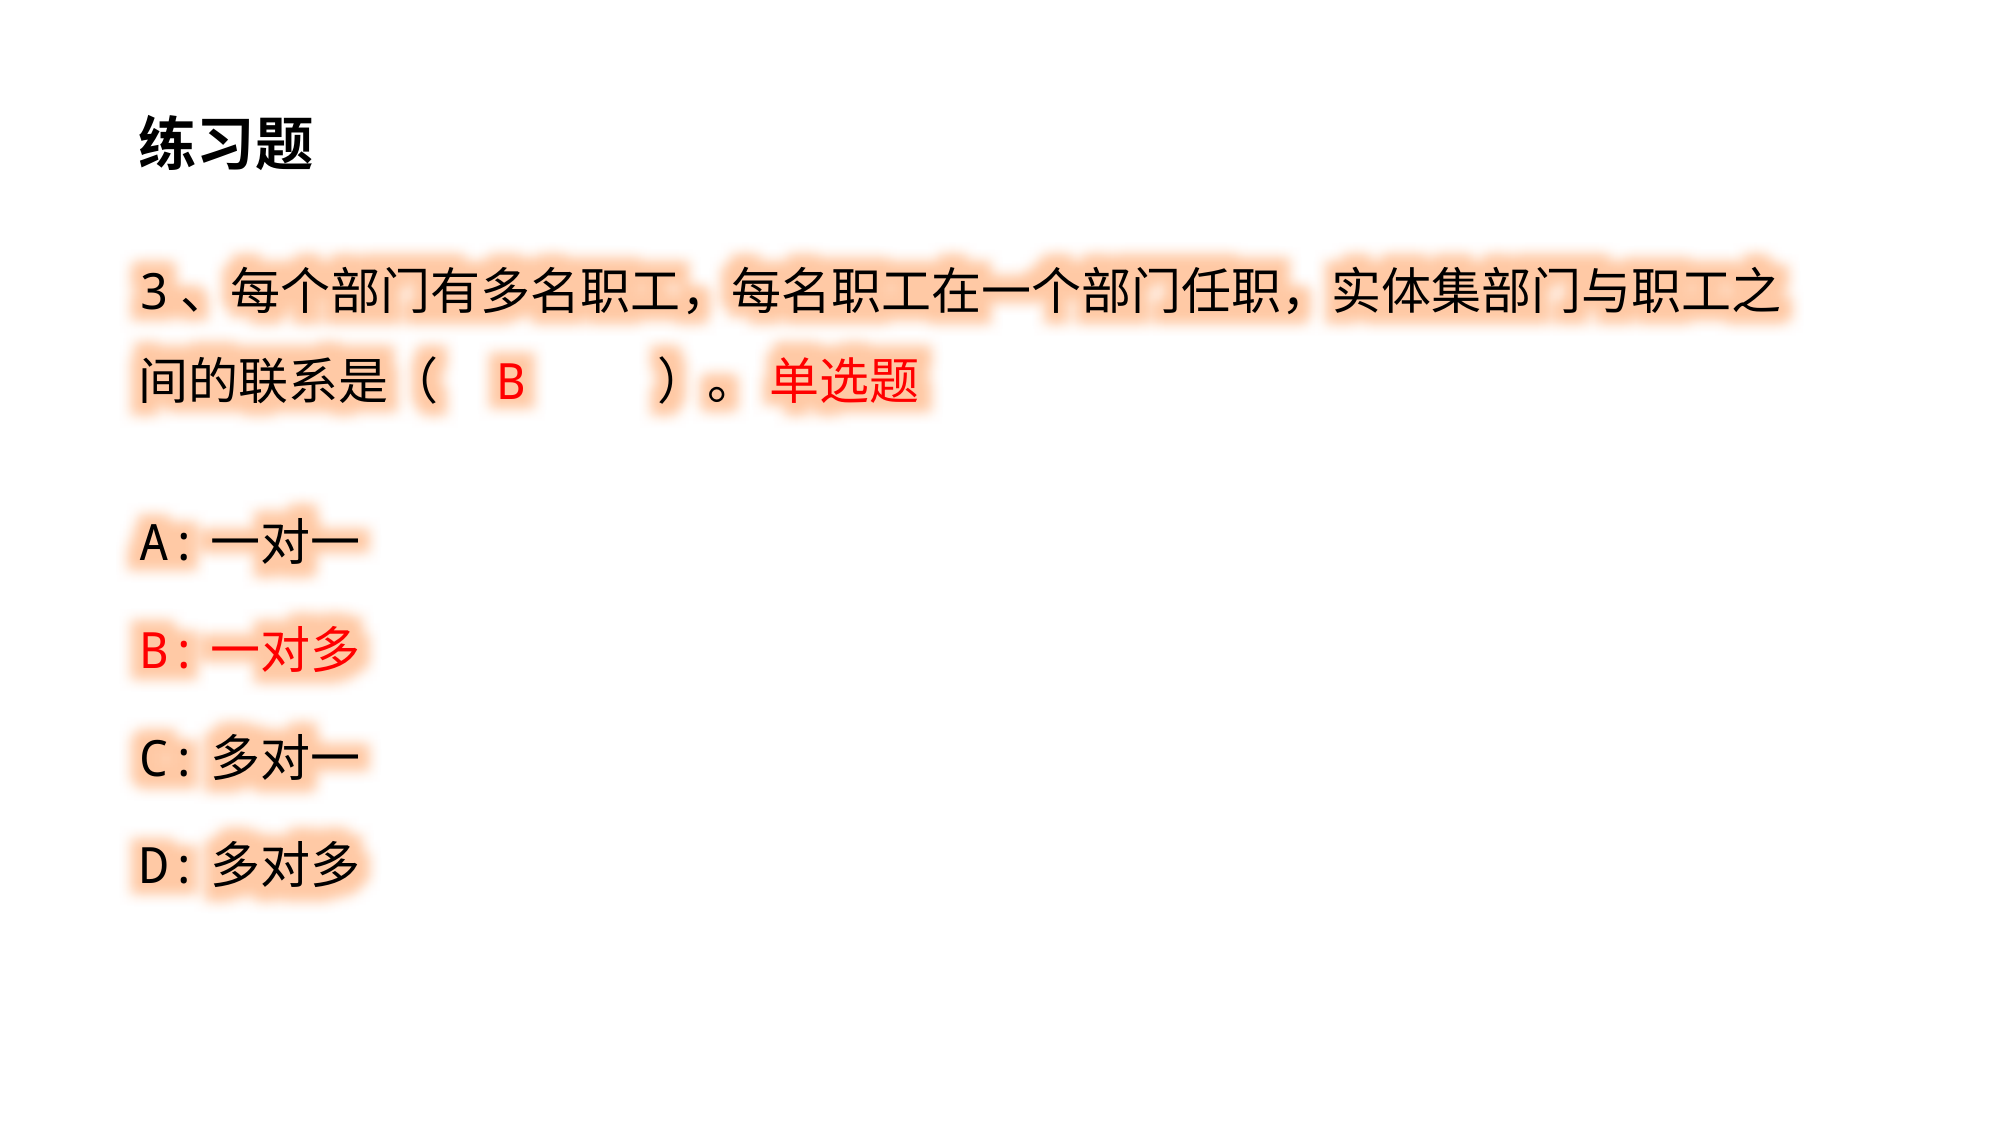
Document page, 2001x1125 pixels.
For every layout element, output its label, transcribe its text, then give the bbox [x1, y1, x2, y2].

text_box 数据库设计 [117, 216, 1843, 1051]
text_box 3、每个部门有多名职工，每名职工在一个部门任职，实体集部门与职工之间的联系是（ B ）。 单选题 A:一对一 B:一对多 C:多对一 D:多对多 [120, 219, 1839, 1047]
text_box 练习题 [120, 97, 1568, 187]
text_box 数据库设计的基本步骤 [113, 212, 1847, 1055]
